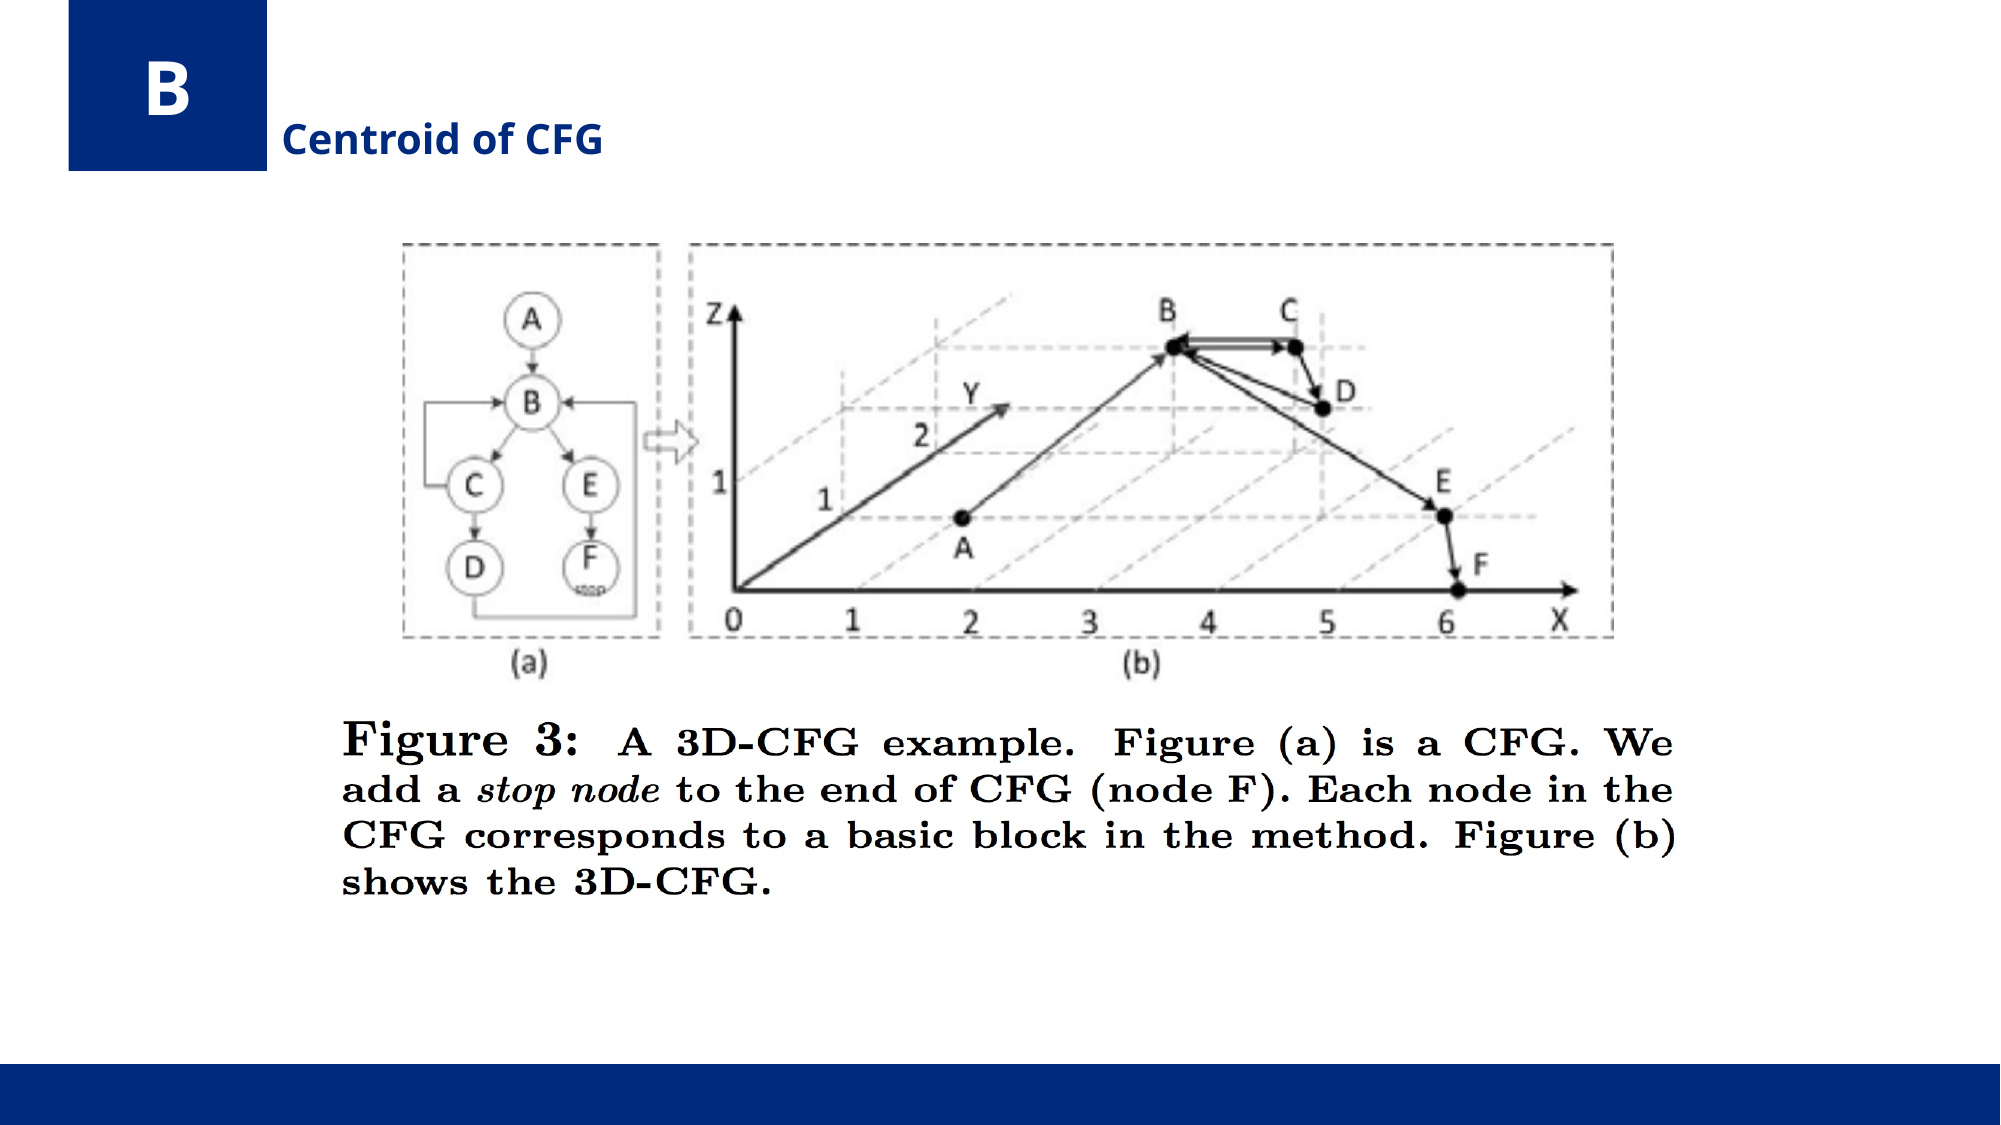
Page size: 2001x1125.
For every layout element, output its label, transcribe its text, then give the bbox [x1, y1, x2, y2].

text_box B [134, 33, 201, 139]
picture [304, 199, 1695, 926]
text_box Centroid of CFG [273, 105, 613, 171]
text_box [68, 0, 267, 171]
